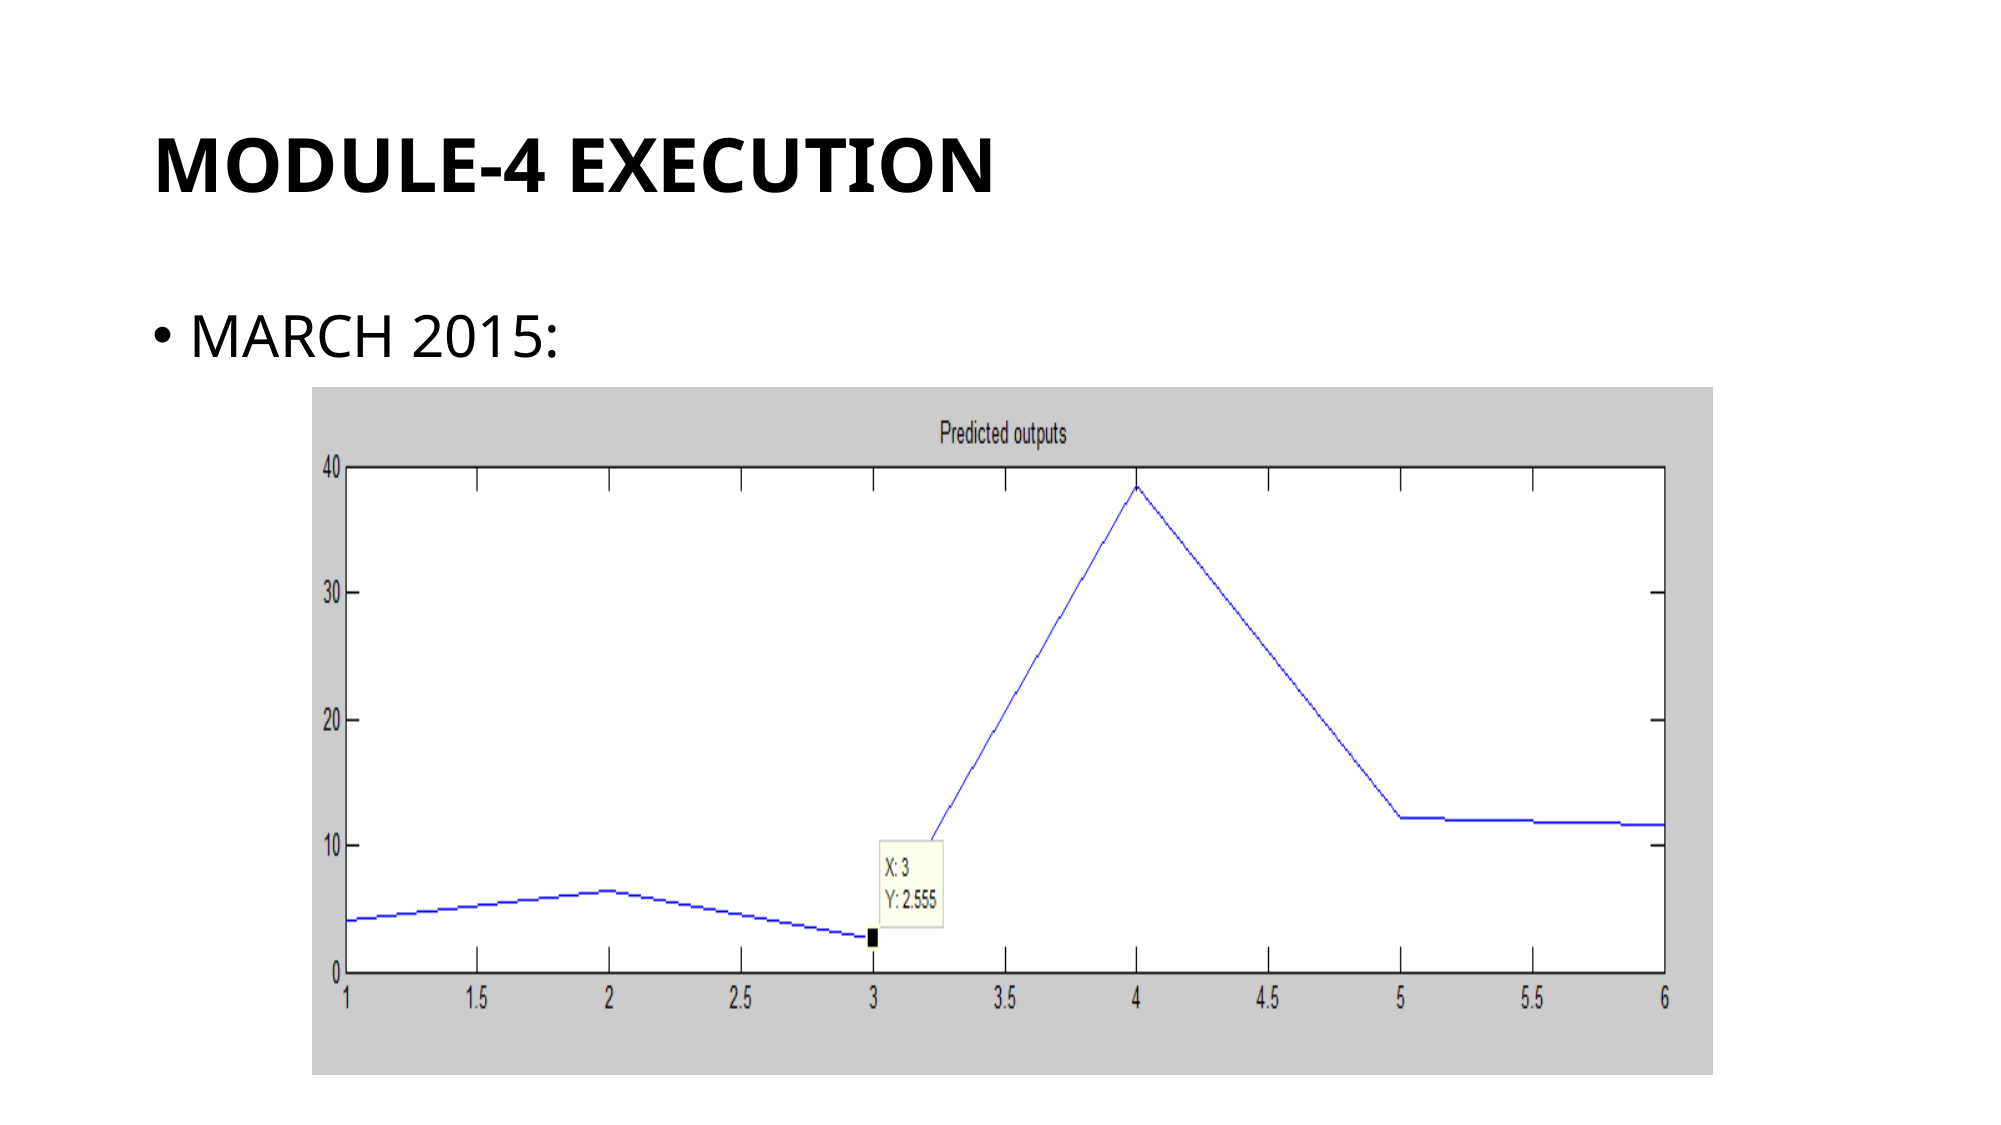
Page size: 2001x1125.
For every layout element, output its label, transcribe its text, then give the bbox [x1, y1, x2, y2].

picture [311, 386, 1714, 1076]
list MARCH 2015: [137, 299, 1863, 1014]
title MODULE-4 EXECUTION [137, 59, 1863, 278]
